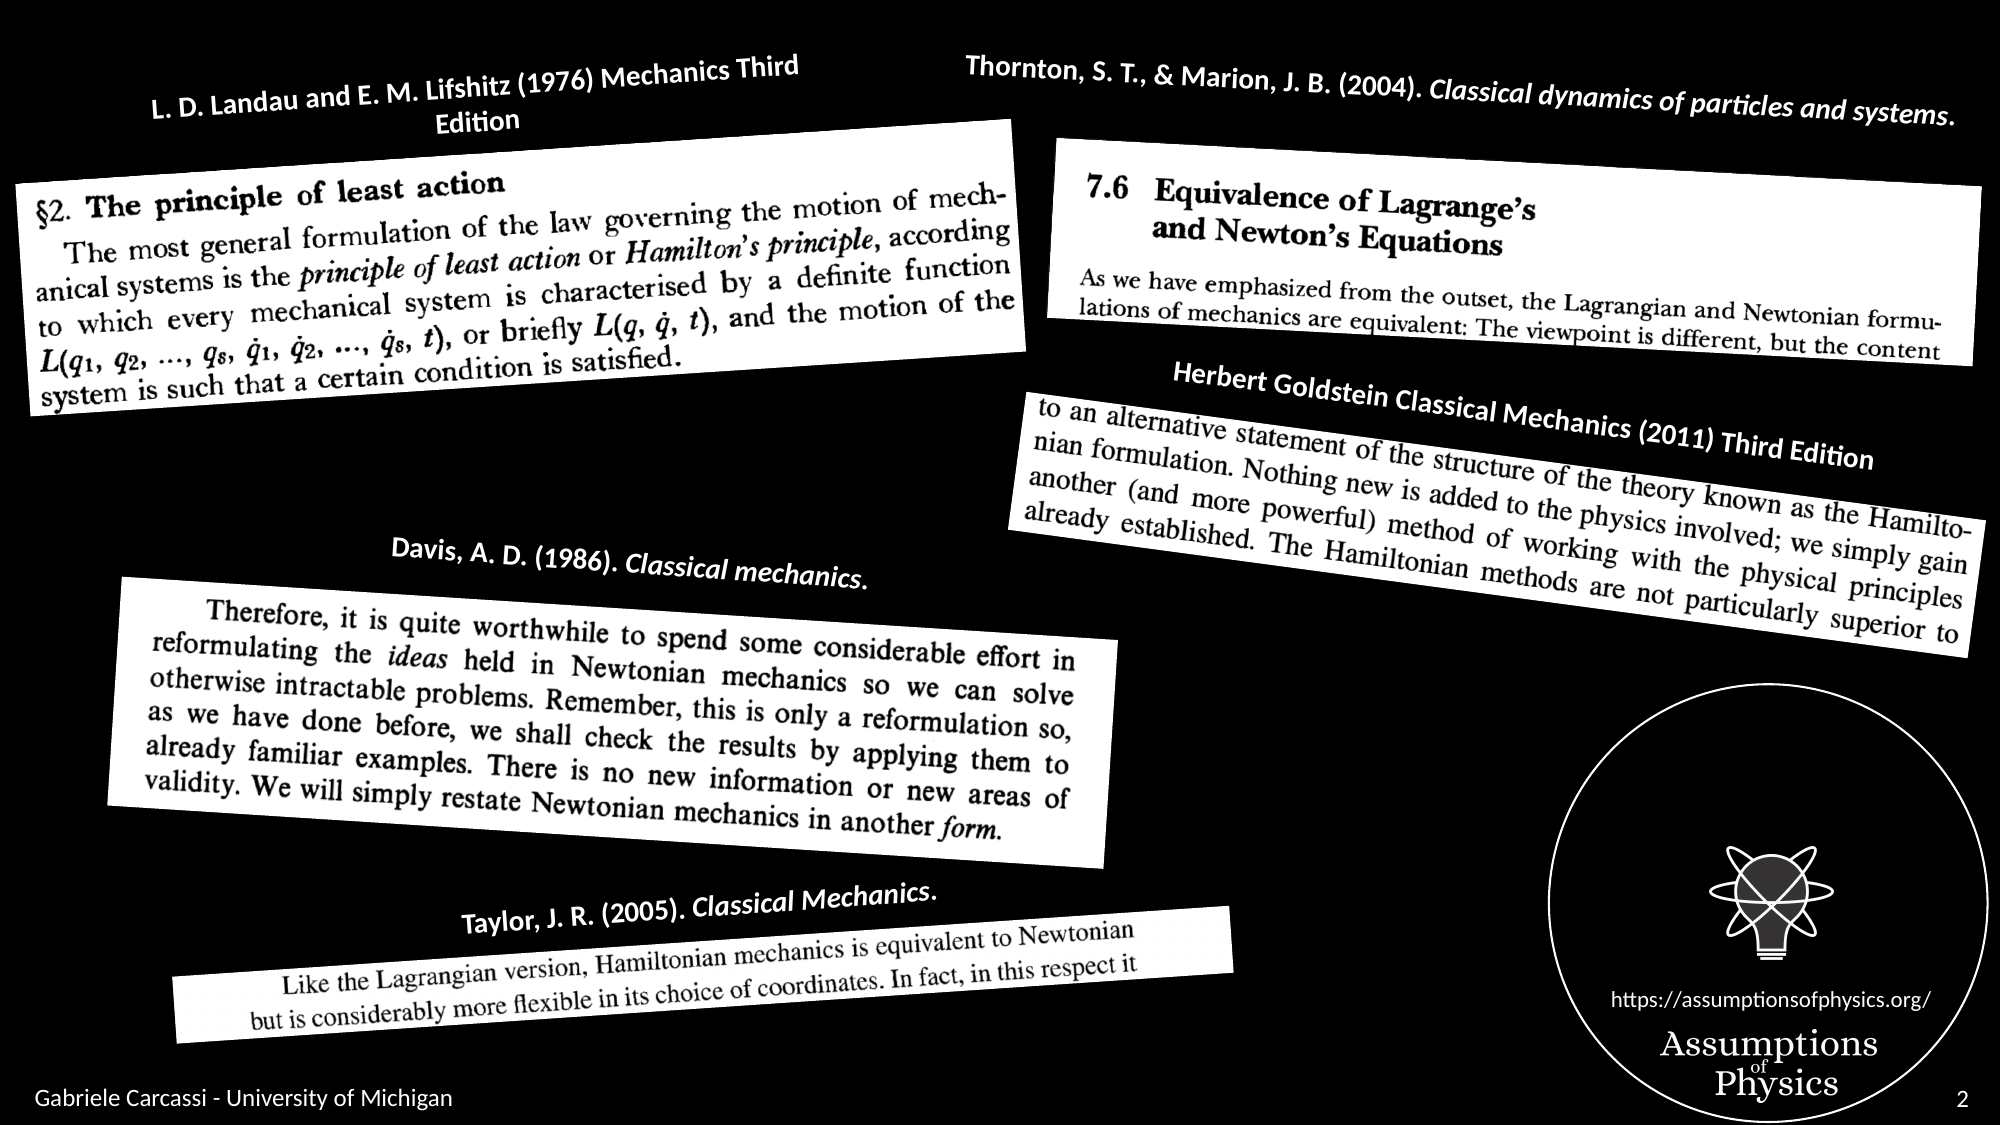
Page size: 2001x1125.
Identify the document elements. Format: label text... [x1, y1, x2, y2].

picture [1007, 391, 1987, 659]
footer Gabriele Carcassi - University of Michigan [19, 1077, 999, 1116]
text_box L. D. Landau and E. M. Lifshitz (1976) Mechanics Third Edition [107, 34, 846, 150]
picture [107, 576, 1118, 869]
picture [1709, 846, 1834, 960]
slide_number 2 [1893, 1078, 1985, 1116]
picture [1048, 138, 1981, 367]
picture [172, 905, 1234, 1044]
text_box Taylor, J. R. (2005). Classical Mechanics. [436, 861, 969, 941]
picture [1660, 1029, 1877, 1103]
text_box Thornton, S. T., & Marion, J. B. (2004). Classical dynamics of particles and systems. [927, 35, 2000, 142]
picture [15, 119, 1027, 417]
text_box Davis, A. D. (1986). Classical mechanics. [262, 510, 999, 608]
text_box Herbert Goldstein Classical Mechanics (2011) Third Edition [1139, 343, 1916, 455]
